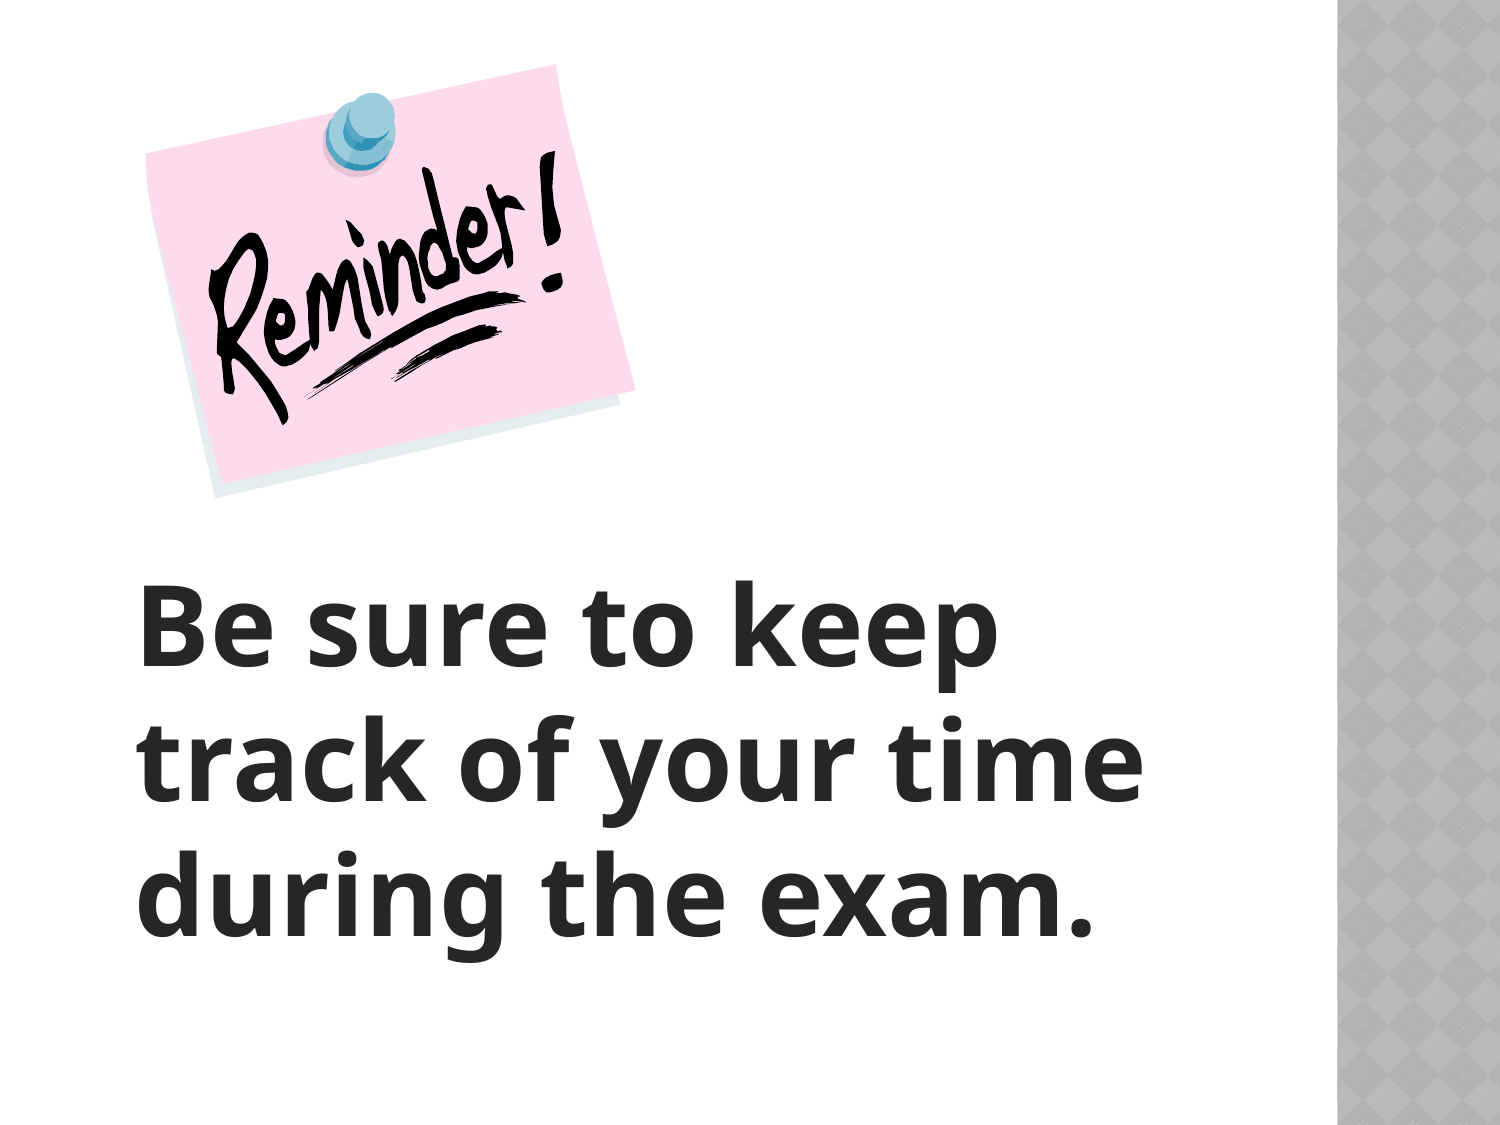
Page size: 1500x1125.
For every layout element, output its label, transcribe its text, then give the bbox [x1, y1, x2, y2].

picture [143, 62, 638, 501]
list Be sure to keep track of your time during the exam. [75, 264, 1263, 1059]
